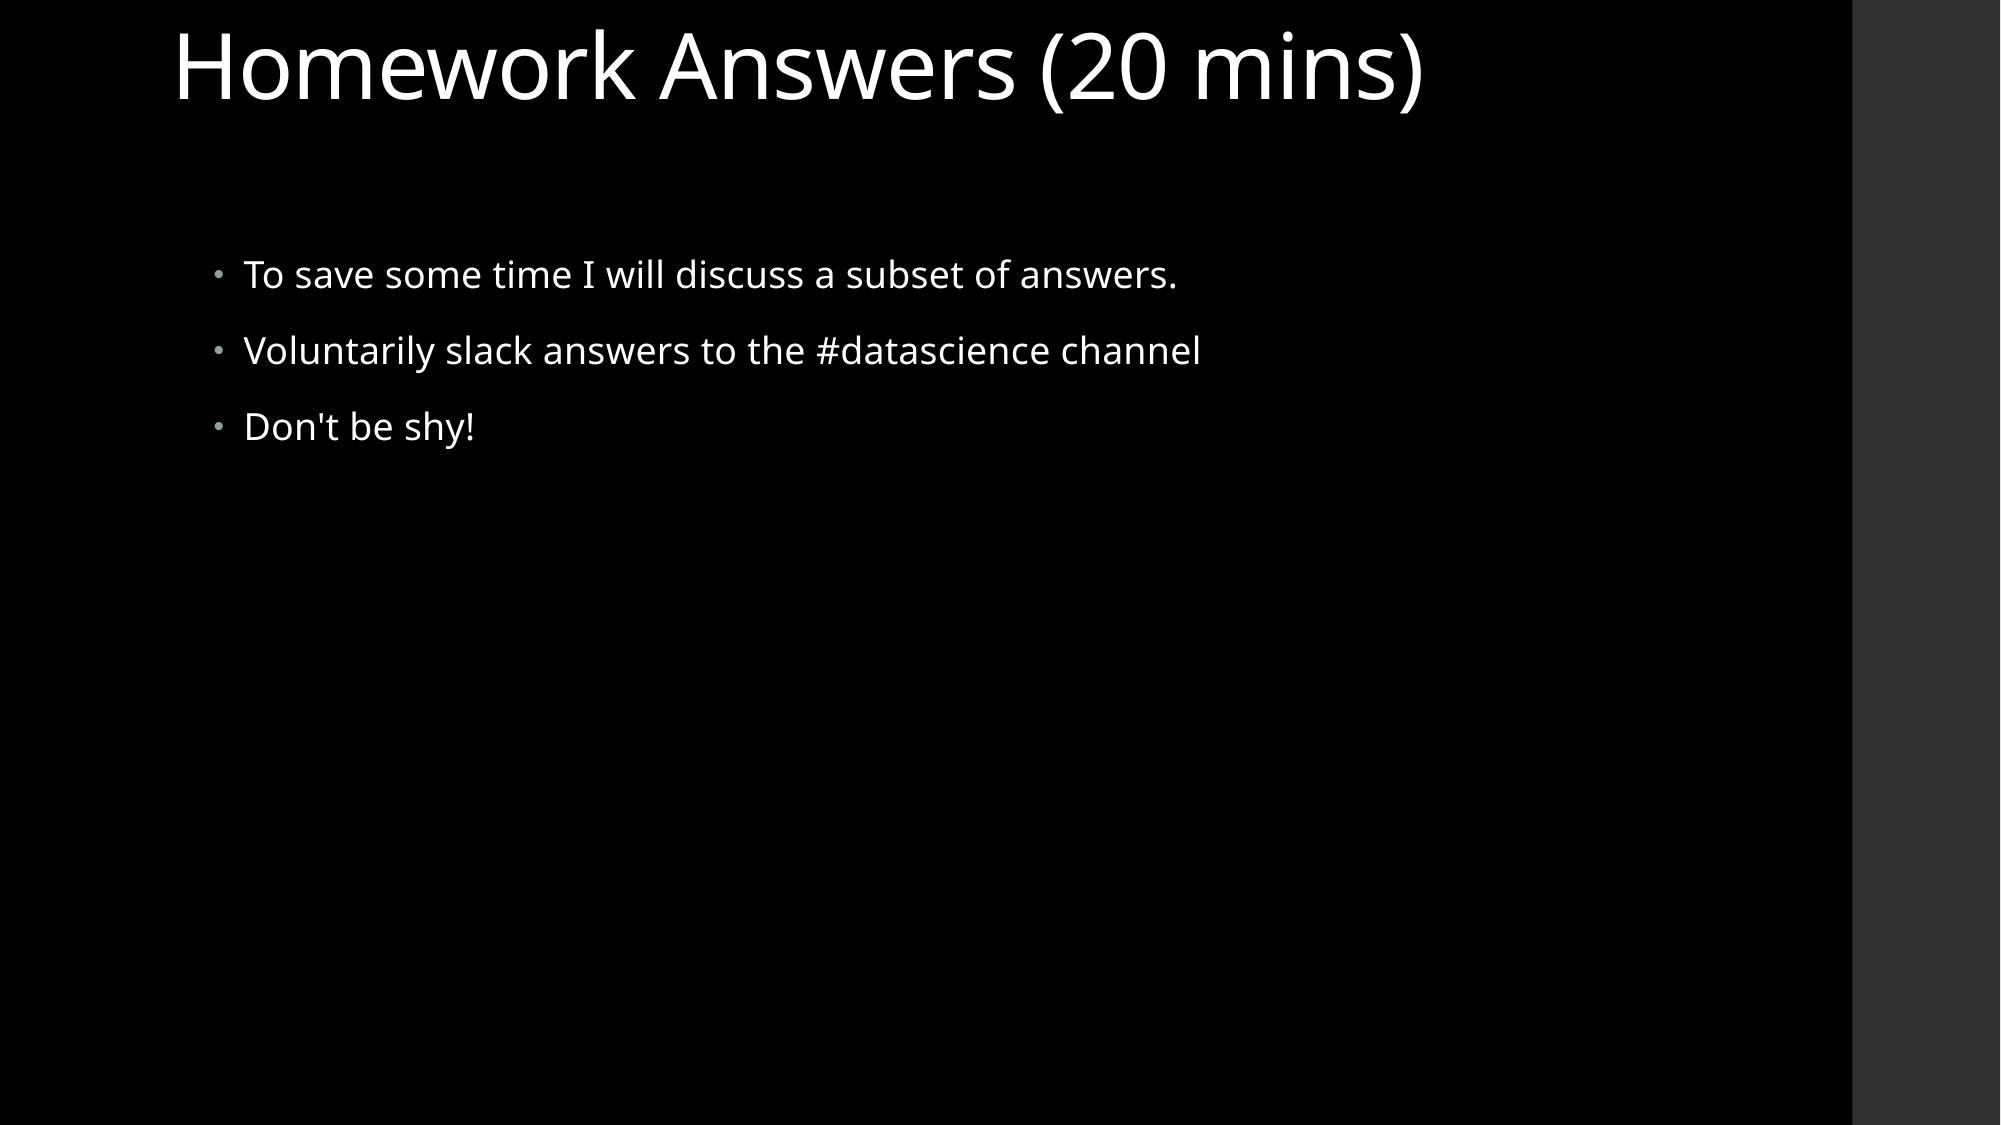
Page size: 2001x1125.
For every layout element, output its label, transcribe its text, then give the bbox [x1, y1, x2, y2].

list To save some time I will discuss a subset of answers. Voluntarily slack answers to the #datascience channel Don't be shy! [198, 246, 1609, 961]
title Homework Answers (20 mins) [156, 0, 1747, 128]
